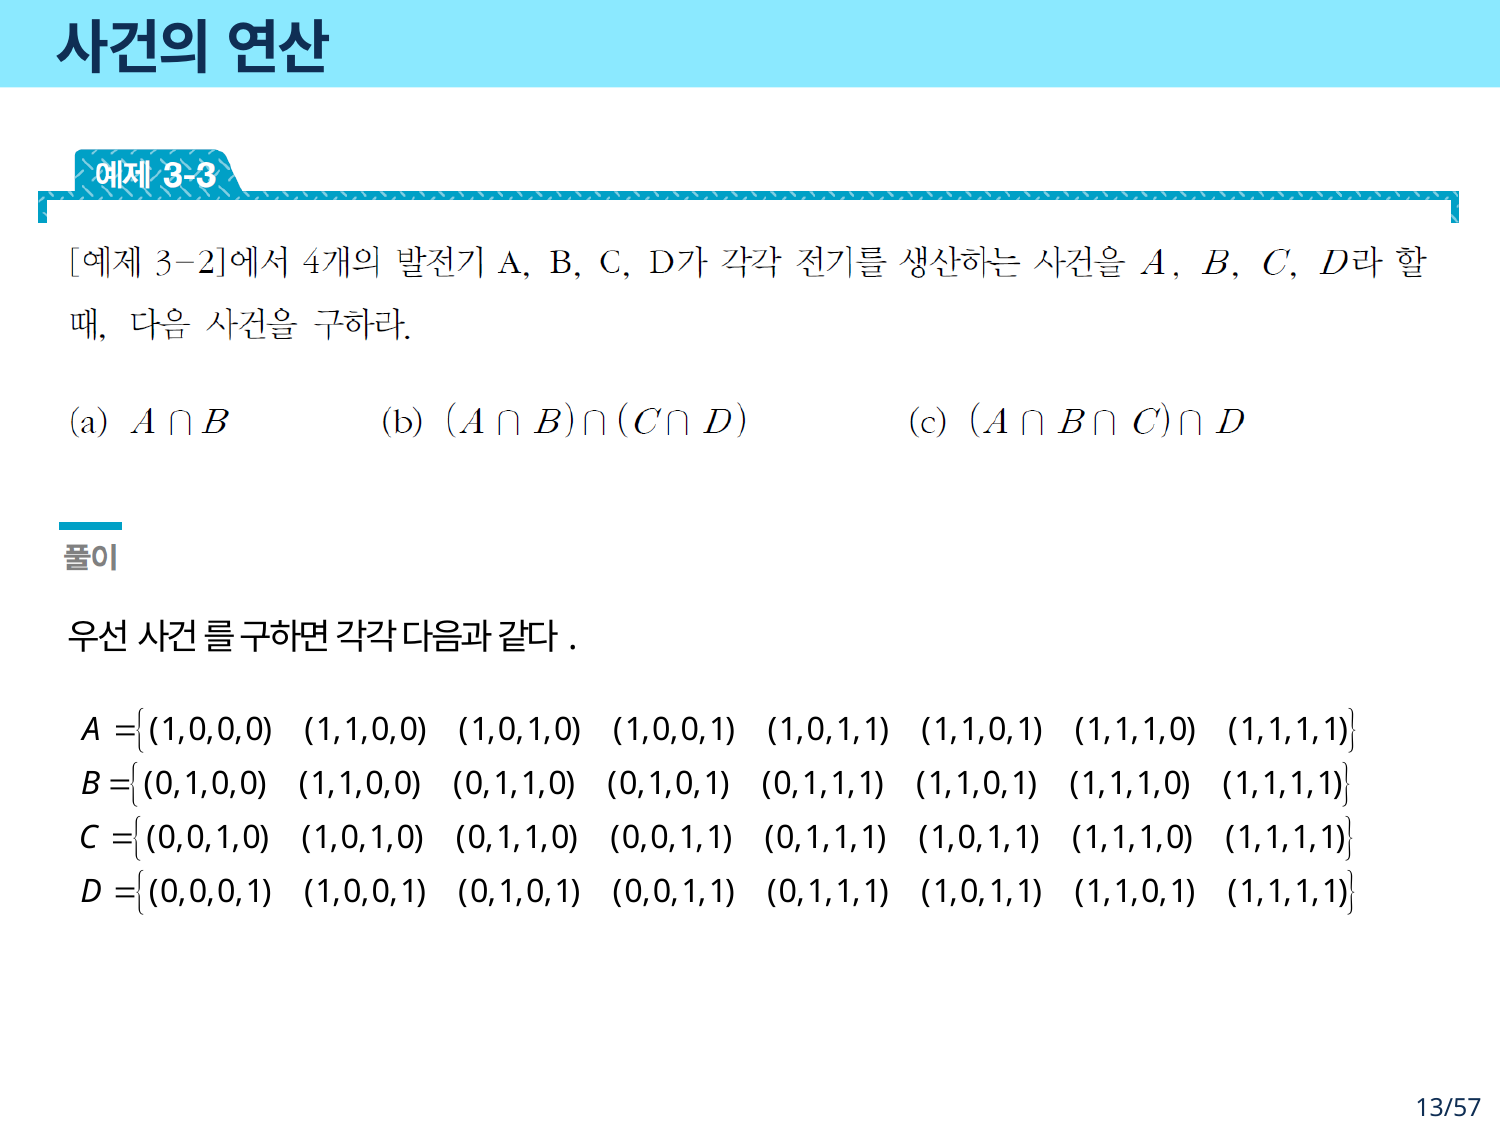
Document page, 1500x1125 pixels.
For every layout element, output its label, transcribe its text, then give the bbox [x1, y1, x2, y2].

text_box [72, 704, 1371, 923]
title 사건의 연산 [40, 5, 1288, 84]
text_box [36, 139, 1469, 581]
